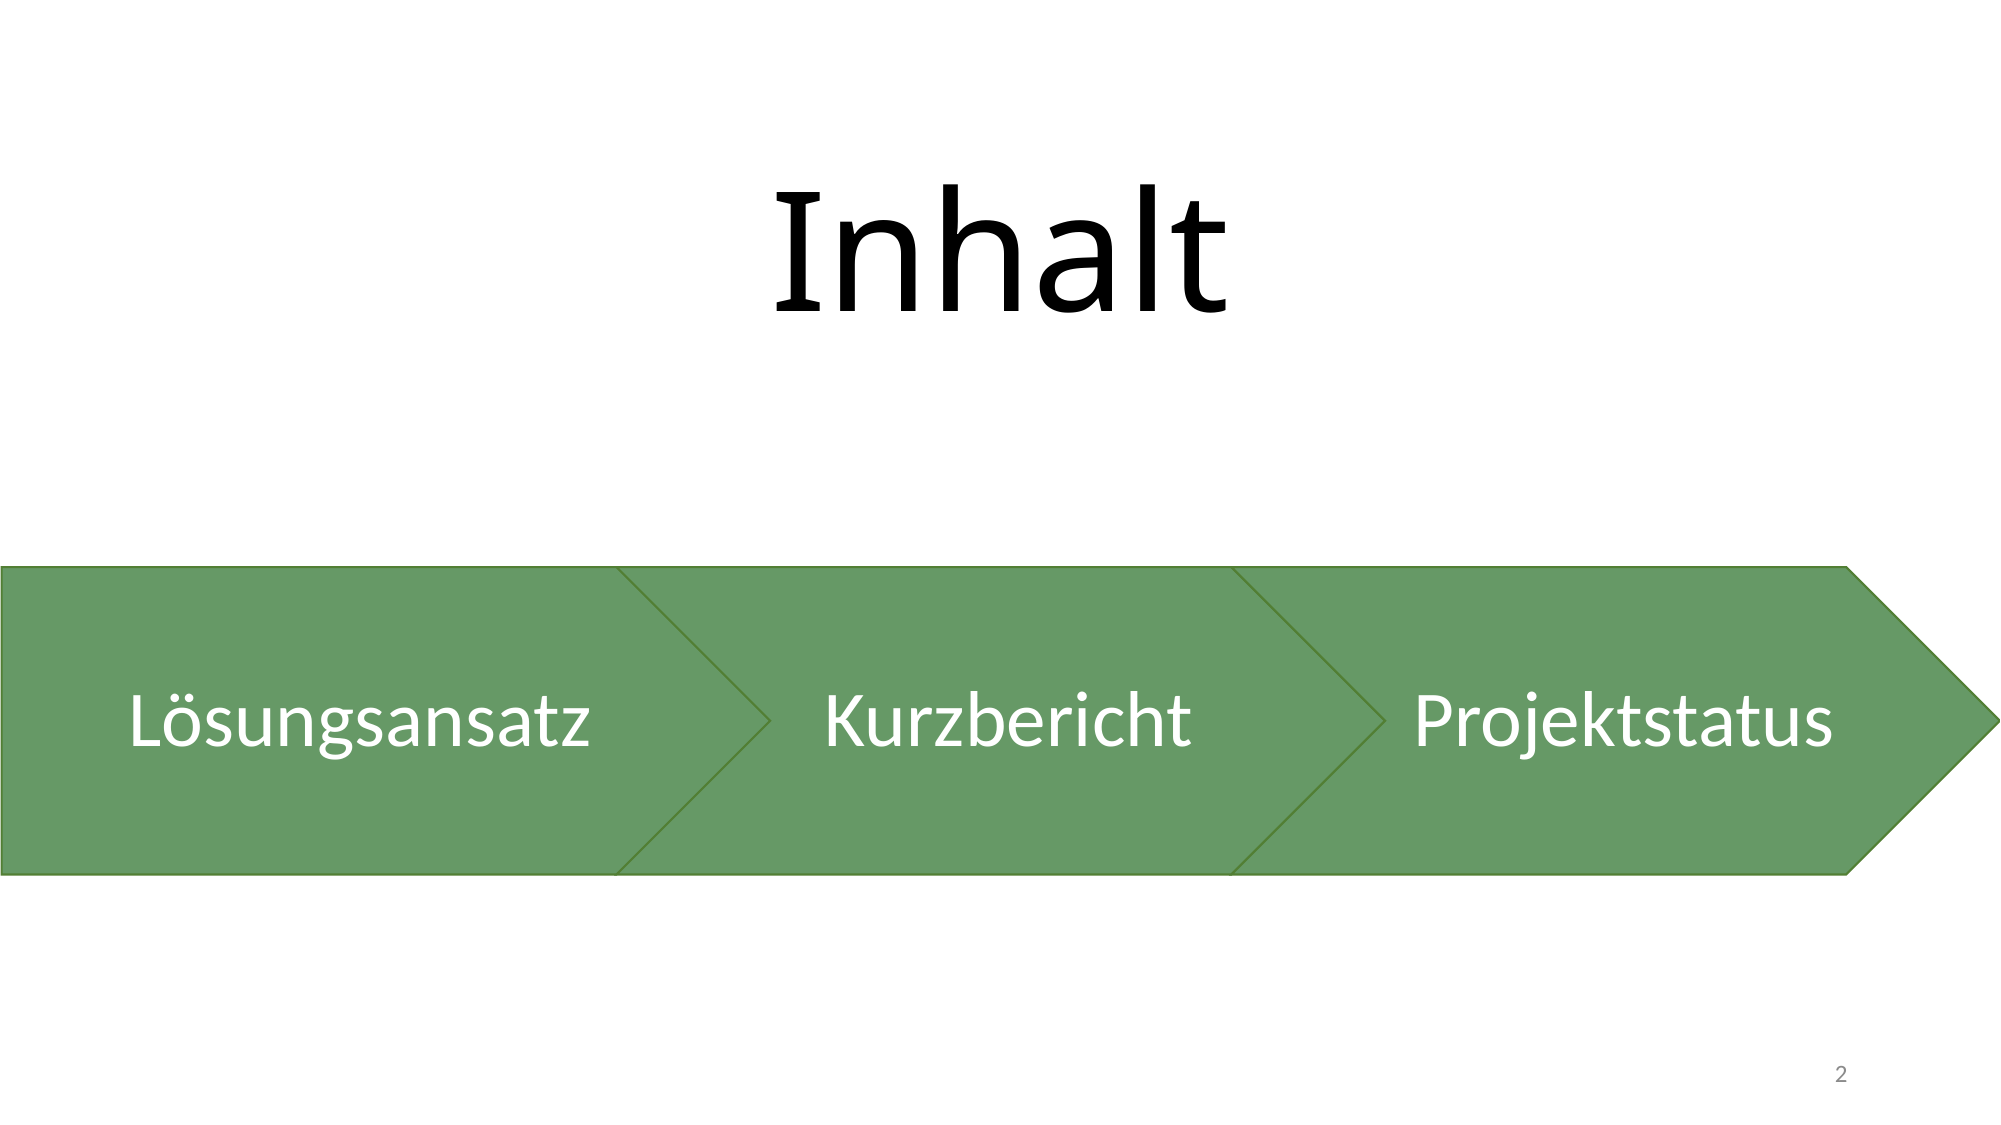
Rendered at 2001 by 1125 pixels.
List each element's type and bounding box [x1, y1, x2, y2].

text_box [0, 0, 2000, 1125]
